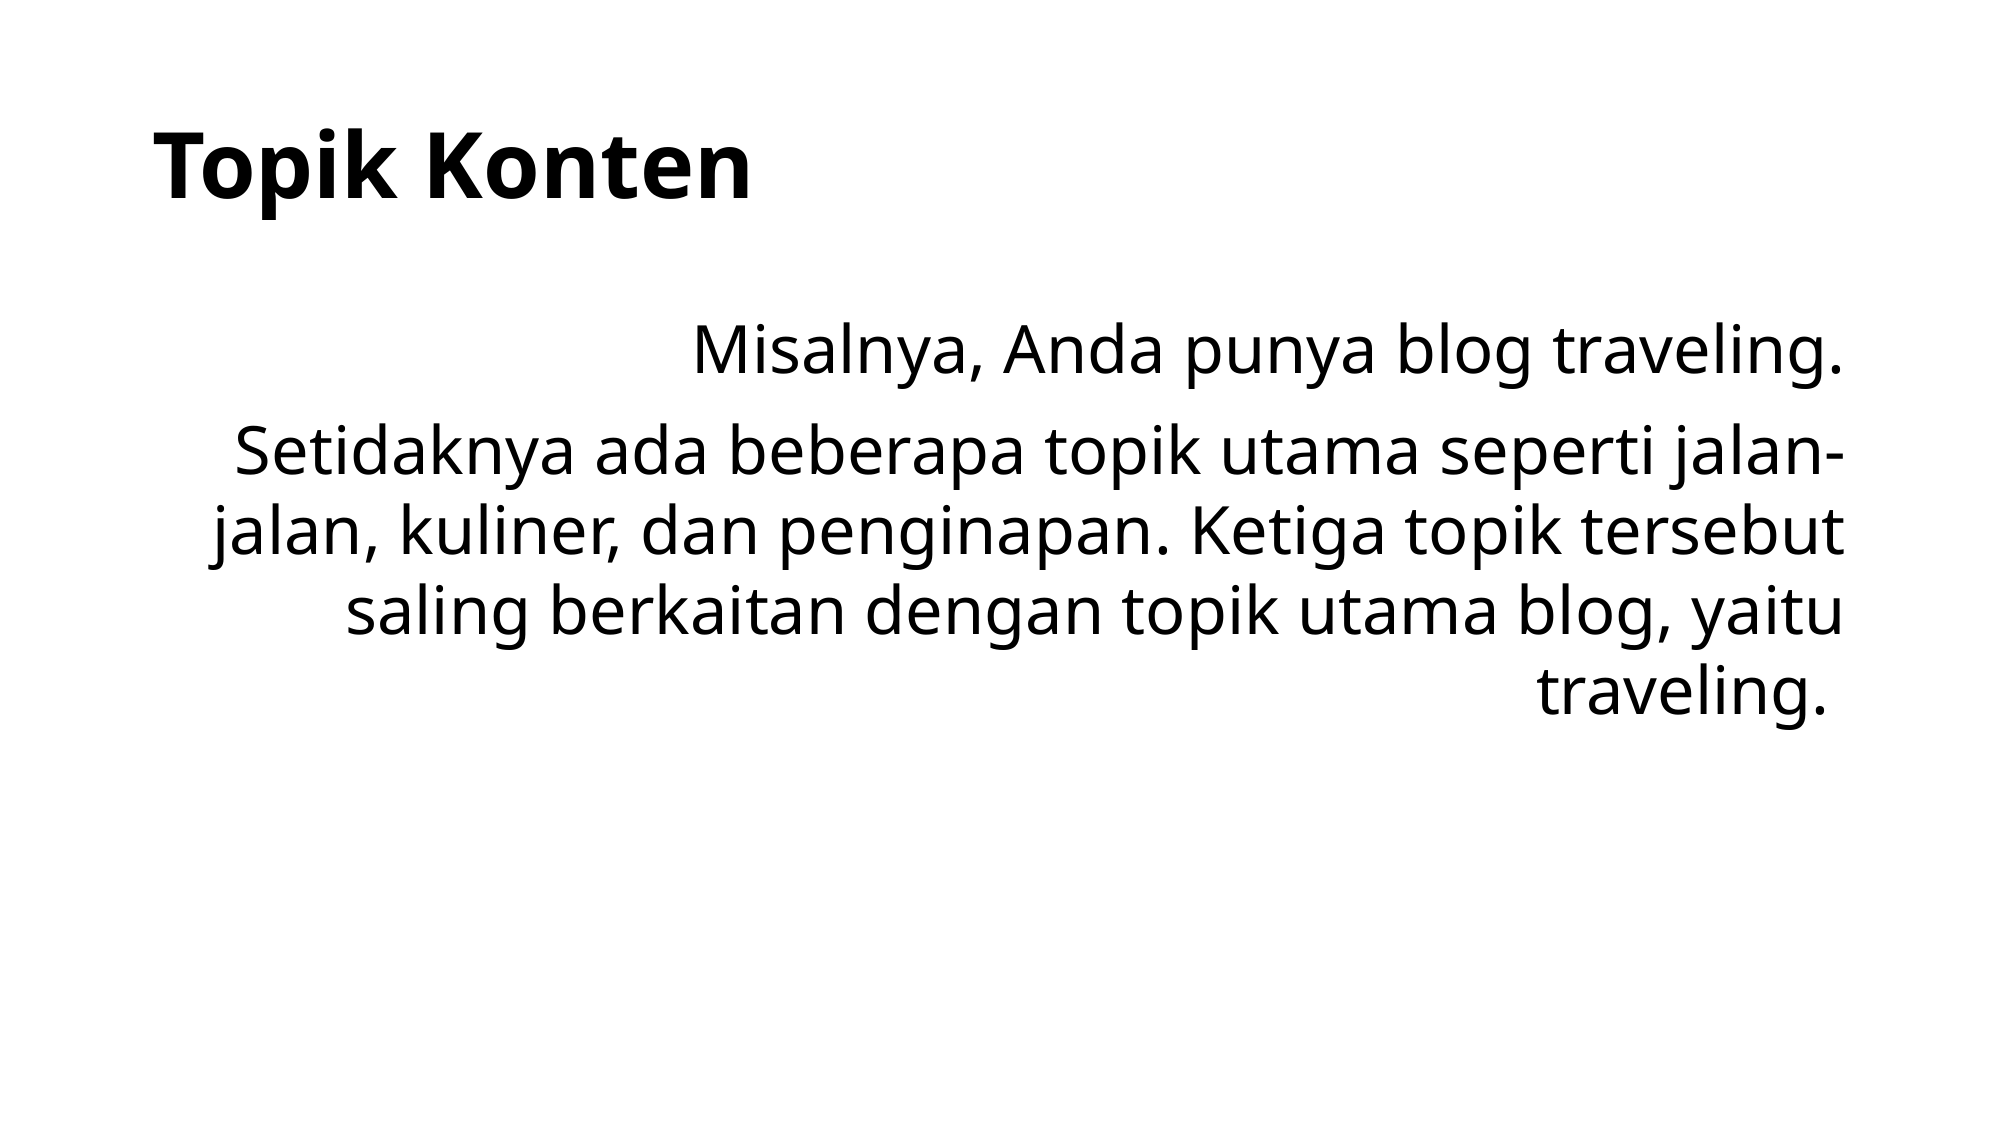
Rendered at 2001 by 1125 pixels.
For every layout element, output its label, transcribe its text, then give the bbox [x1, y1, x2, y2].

list Misalnya, Anda punya blog traveling. Setidaknya ada beberapa topik utama seperti jalan-jalan, kuliner, dan penginapan. Ketiga topik tersebut saling berkaitan dengan topik utama blog, yaitu traveling. [137, 299, 1863, 1014]
title Topik Konten [137, 59, 1863, 278]
